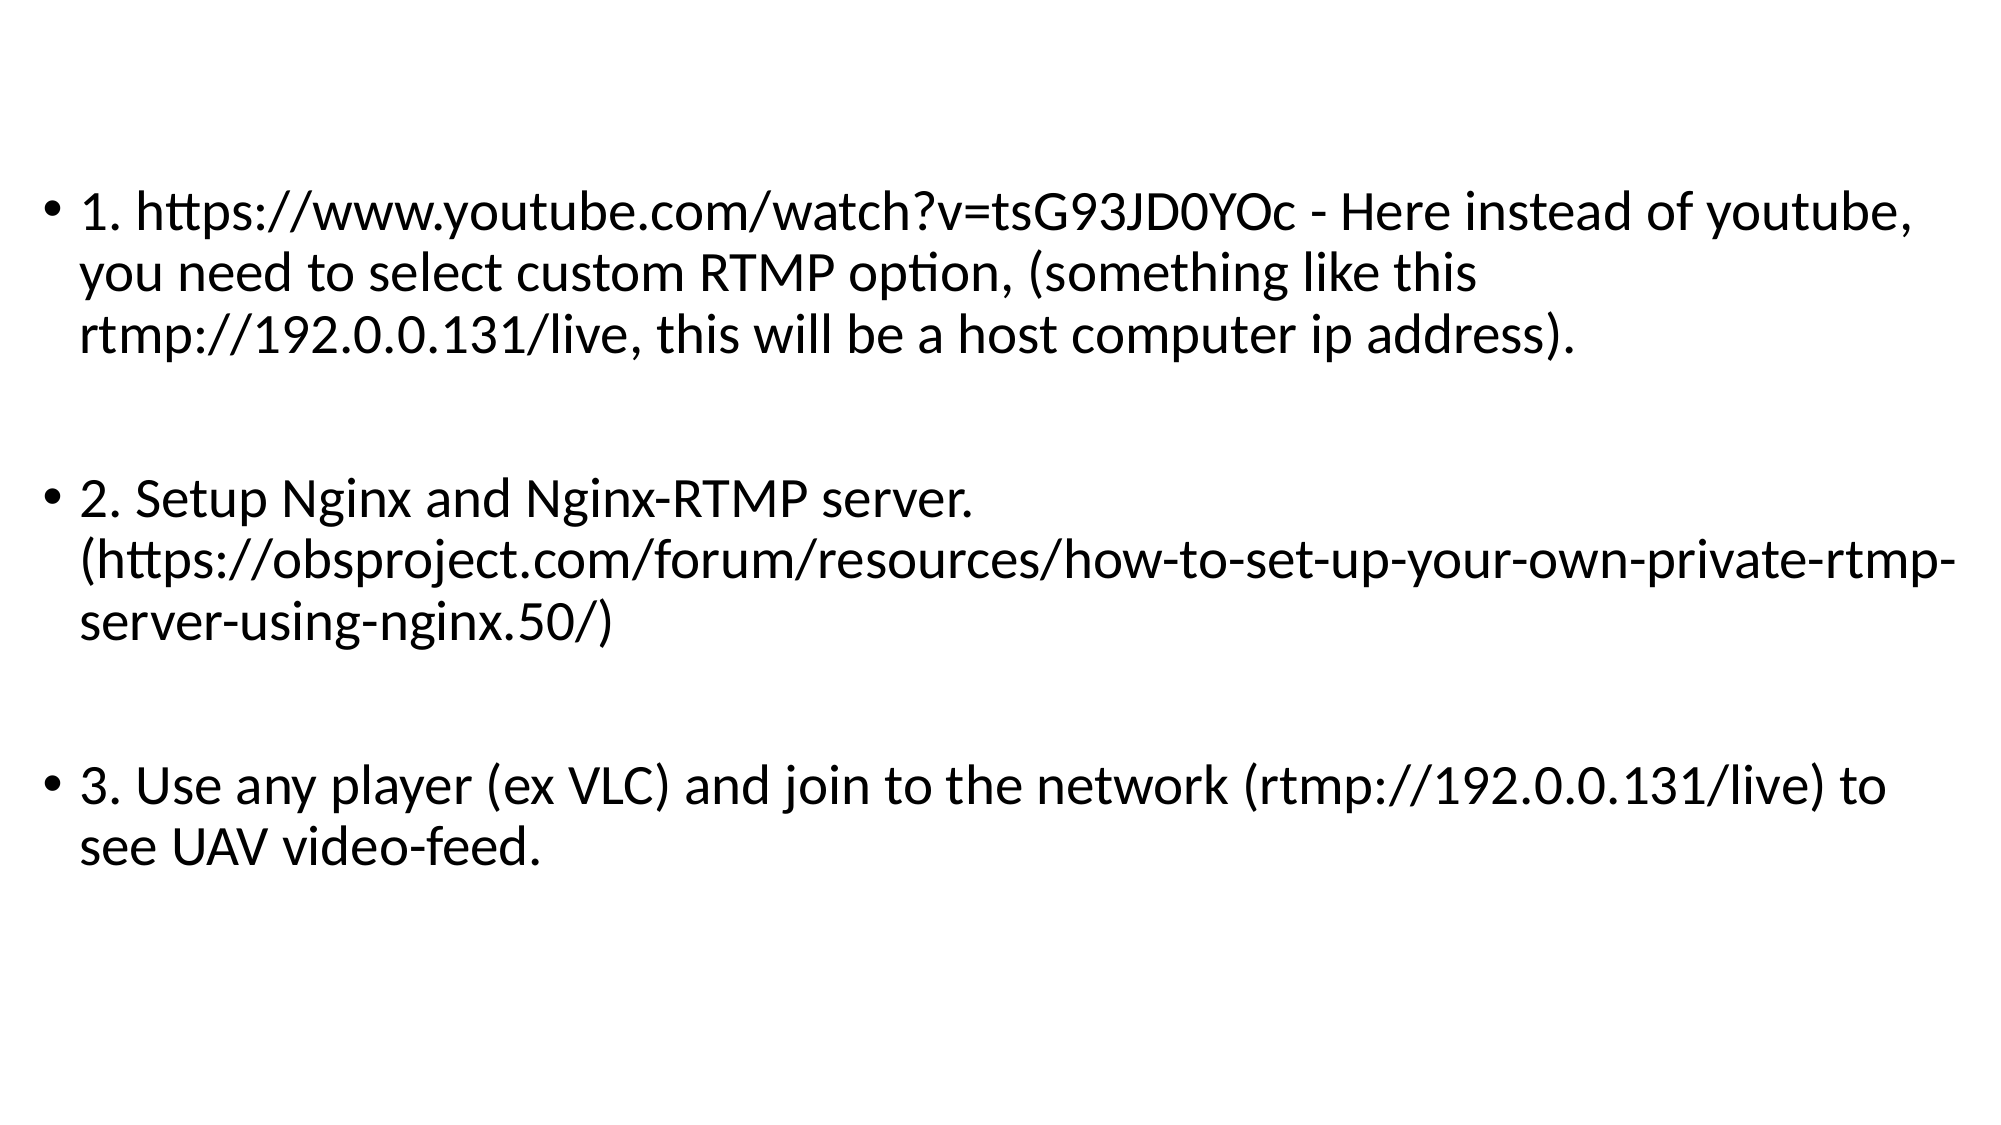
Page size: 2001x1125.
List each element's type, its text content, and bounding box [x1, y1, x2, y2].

list 1. https://www.youtube.com/watch?v=tsG93JD0YOc - Here instead of youtube, you need to select custom RTMP option, (something like this rtmp://192.0.0.131/live, this will be a host computer ip address). 2. Setup Nginx and Nginx-RTMP server. (https://obsproject.com/forum/resources/how-to-set-up-your-own-private-rtmp-server-using-nginx.50/) 3. Use any player (ex VLC) and join to the network (rtmp://192.0.0.131/live) to see UAV video-feed. [27, 173, 1973, 887]
